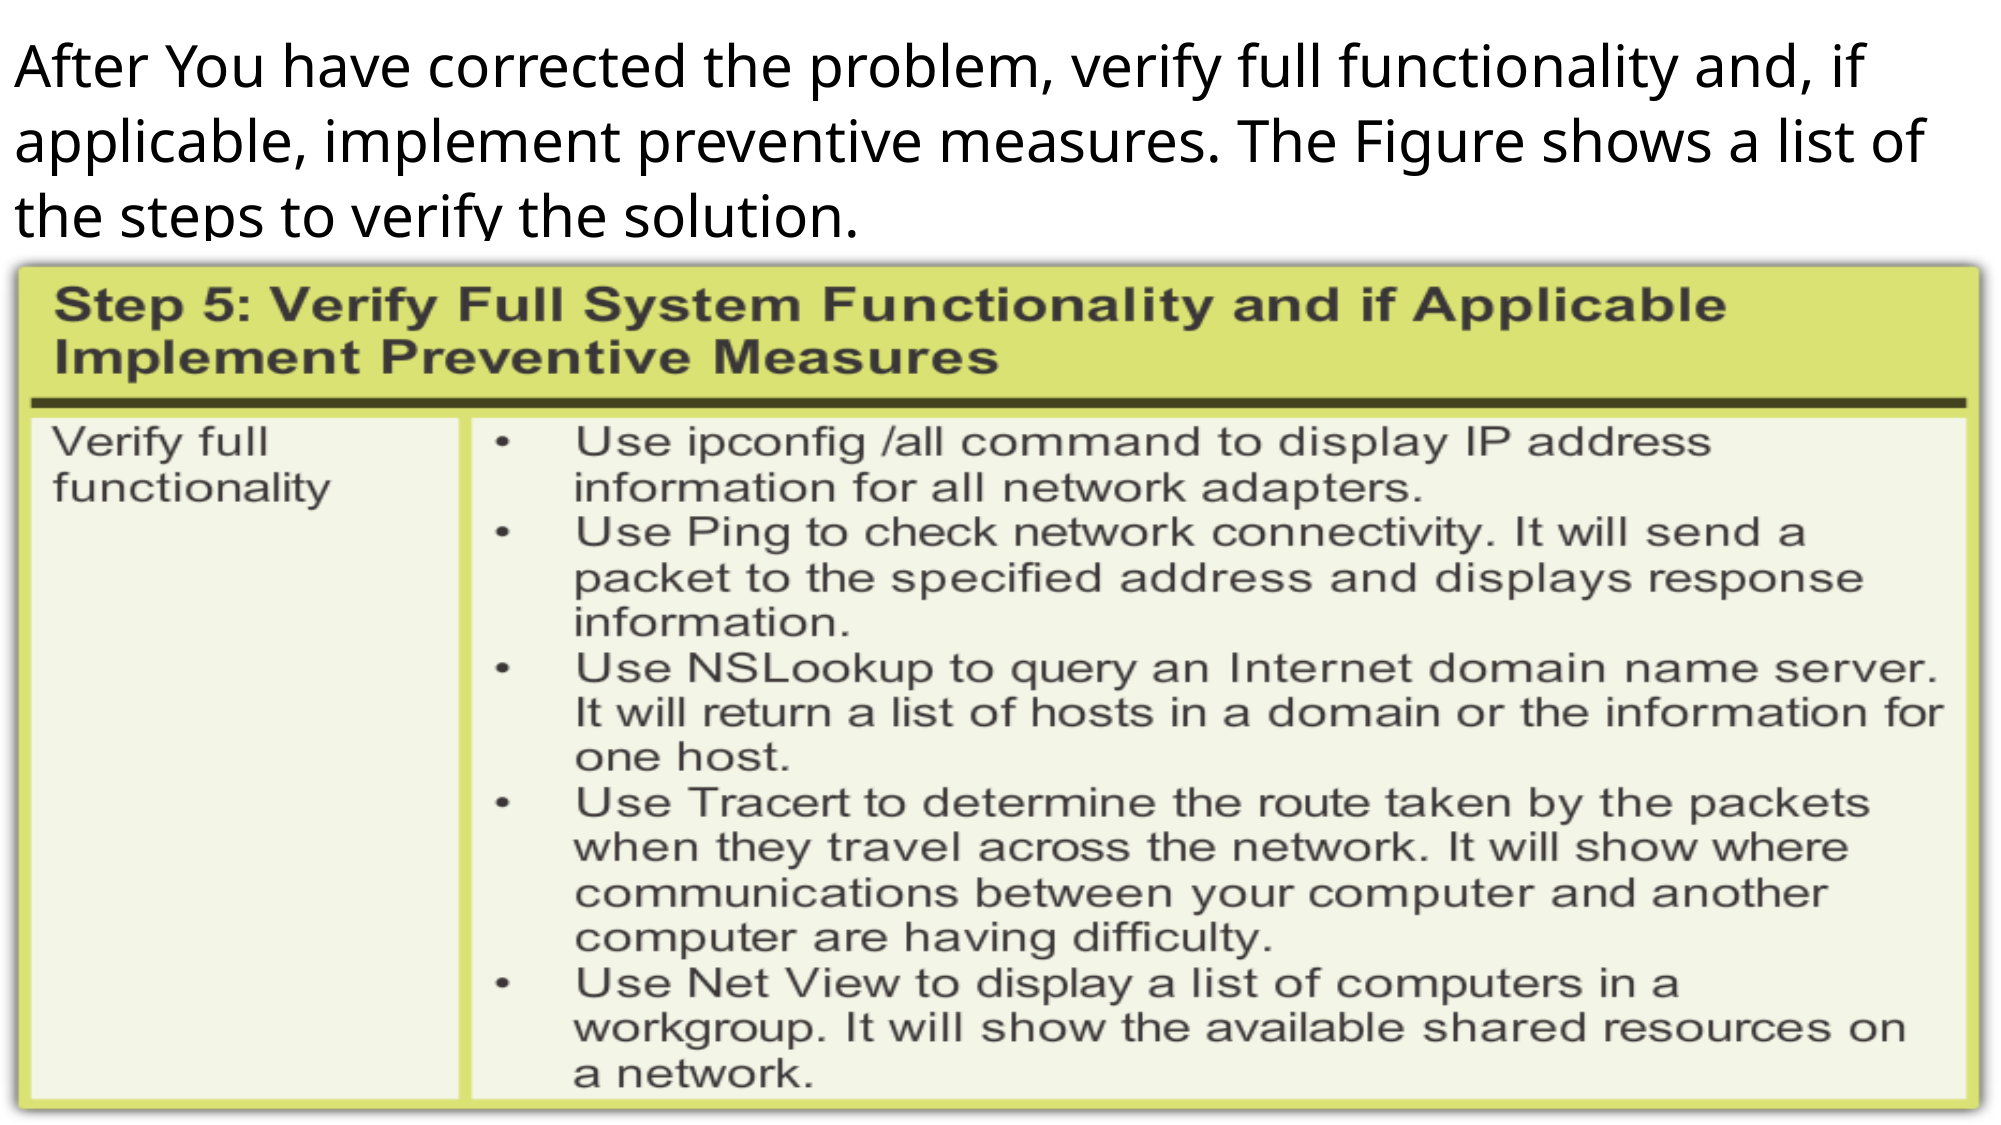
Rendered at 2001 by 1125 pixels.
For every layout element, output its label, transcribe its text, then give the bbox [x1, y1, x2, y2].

text_box After You have corrected the problem, verify full functionality and, if applicable, implement preventive measures. The Figure shows a list of the steps to verify the solution. [0, 17, 2000, 241]
picture [0, 241, 2000, 1125]
